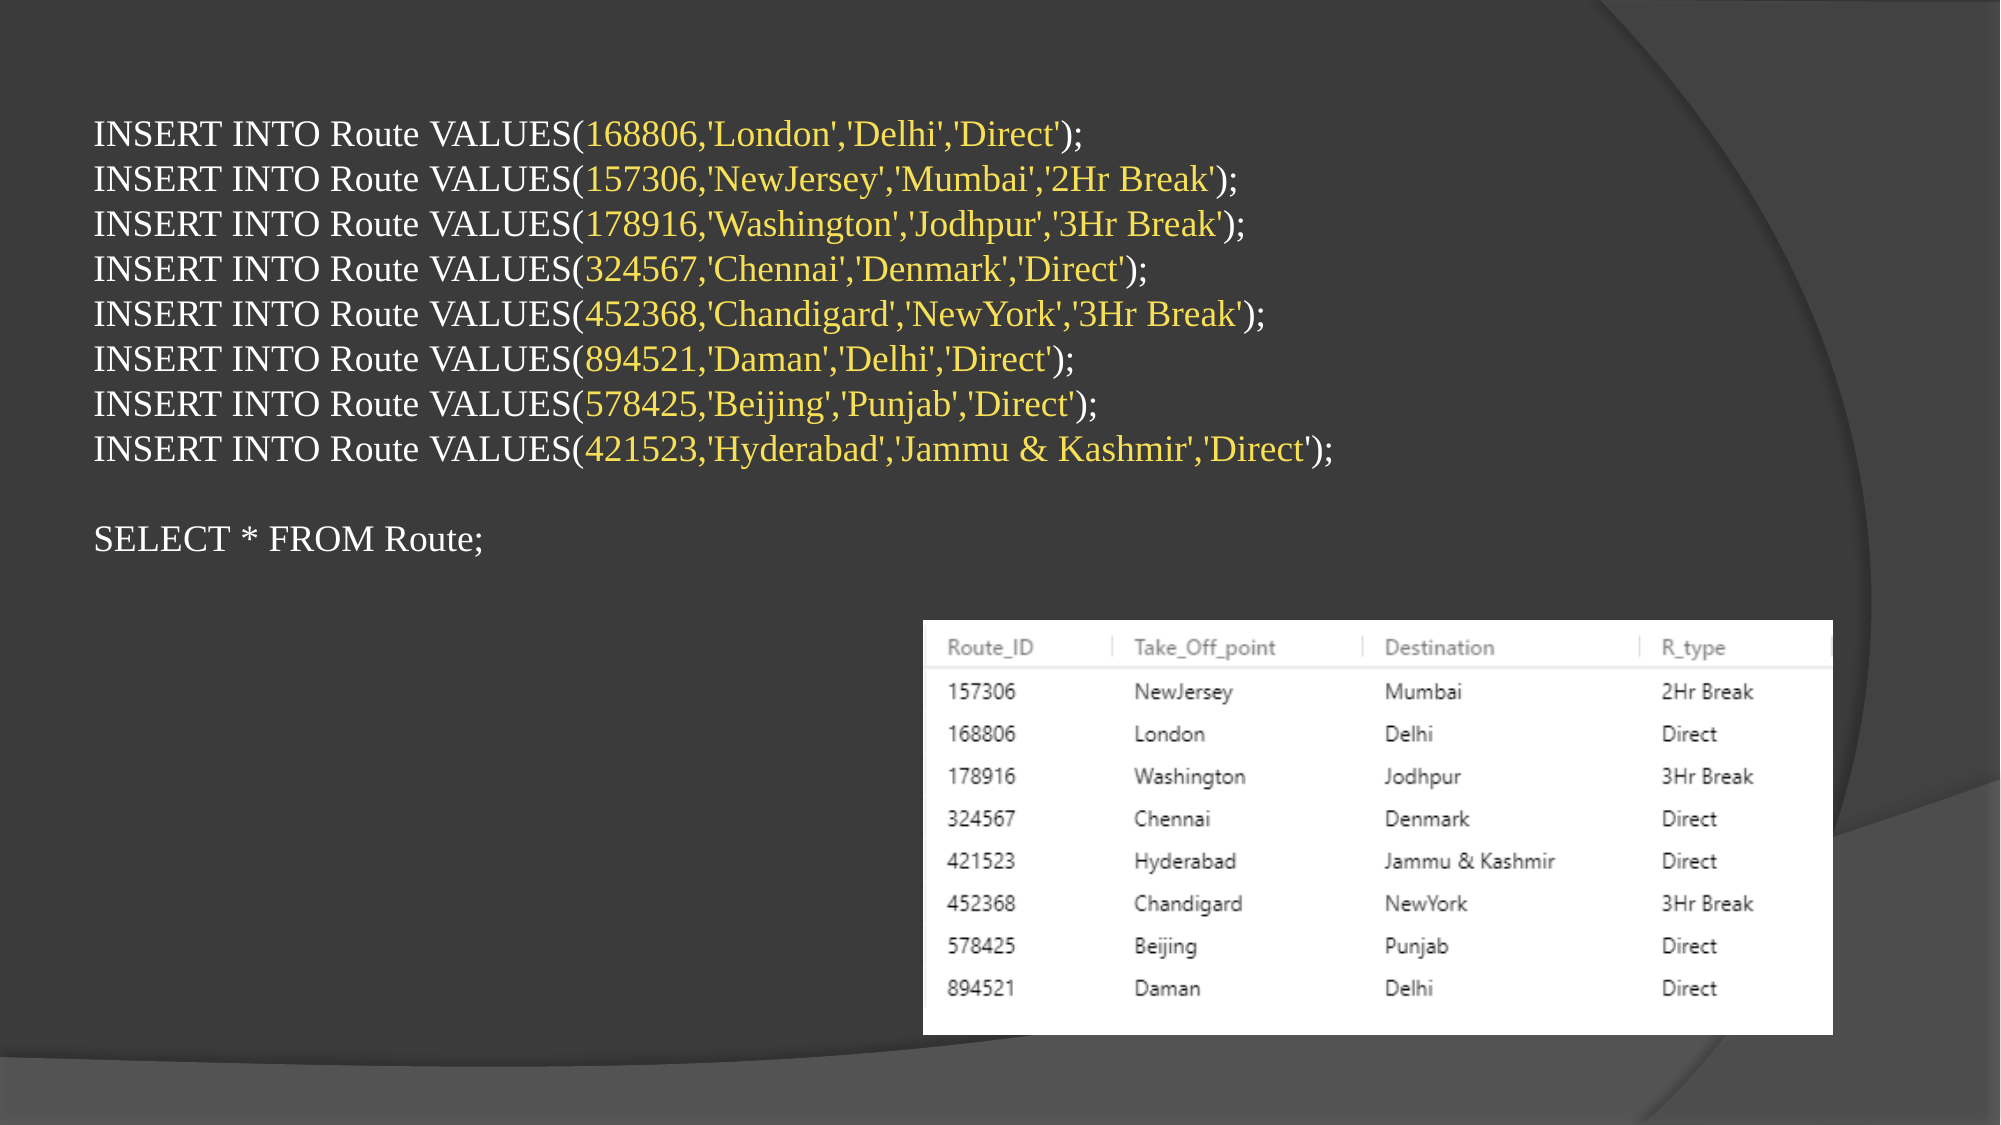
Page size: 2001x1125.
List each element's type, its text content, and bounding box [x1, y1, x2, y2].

list INSERT INTO Route VALUES(168806,'London','Delhi','Direct'); INSERT INTO Route VALUES(157306,'NewJersey','Mumbai','2Hr Break'); INSERT INTO Route VALUES(178916,'Washington','Jodhpur','3Hr Break'); INSERT INTO Route VALUES(324567,'Chennai','Denmark','Direct'); INSERT INTO Route VALUES(452368,'Chandigard','NewYork','3Hr Break'); INSERT INTO Route VALUES(894521,'Daman','Delhi','Direct'); INSERT INTO Route VALUES(578425,'Beijing','Punjab','Direct'); INSERT INTO Route VALUES(421523,'Hyderabad','Jammu & Kashmir','Direct'); SELECT * FROM Route; [78, 101, 1357, 598]
picture [922, 620, 1833, 1036]
